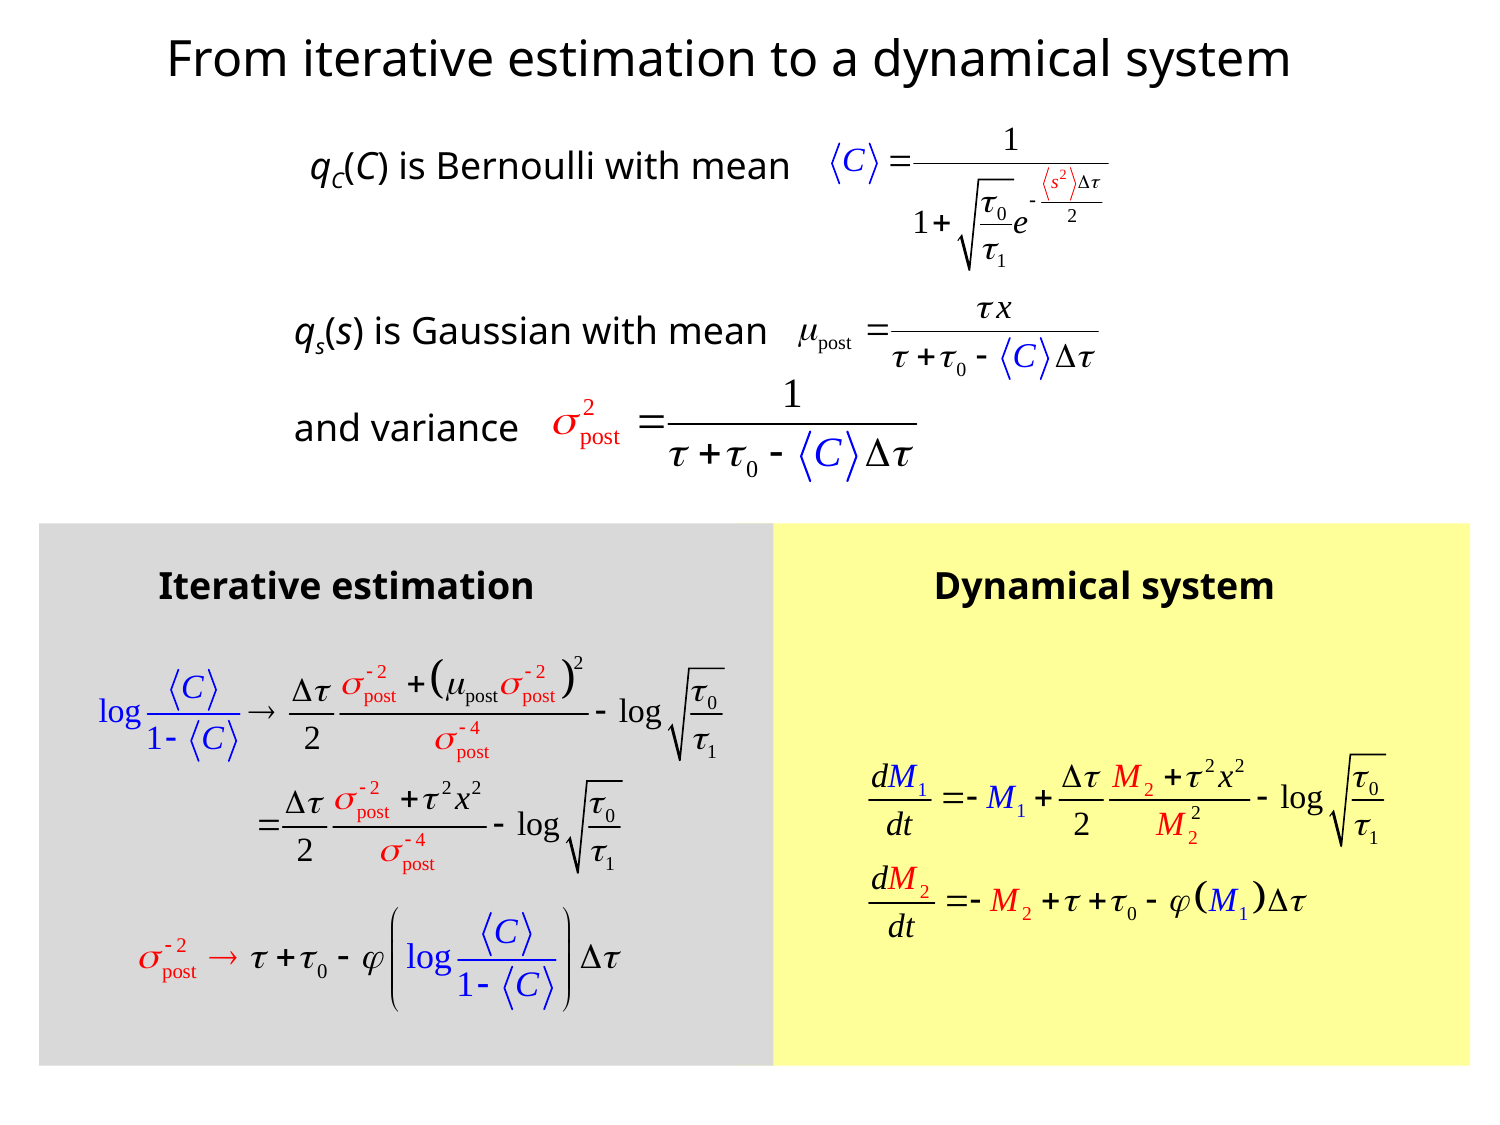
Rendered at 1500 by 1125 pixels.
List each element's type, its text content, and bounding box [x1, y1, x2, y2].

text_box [791, 284, 1105, 387]
text_box From iterative estimation to a dynamical system [152, 18, 1308, 94]
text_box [546, 367, 927, 491]
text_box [863, 746, 1393, 946]
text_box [93, 648, 731, 882]
text_box Dynamical system [918, 554, 1380, 615]
text_box qs(s) is Gaussian with mean and variance [279, 299, 784, 456]
text_box qC(C) is Bernoulli with mean [294, 134, 807, 201]
text_box Iterative estimation [143, 554, 605, 615]
text_box [775, 521, 1472, 1068]
text_box [37, 521, 775, 1068]
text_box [825, 117, 1115, 277]
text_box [133, 899, 629, 1021]
